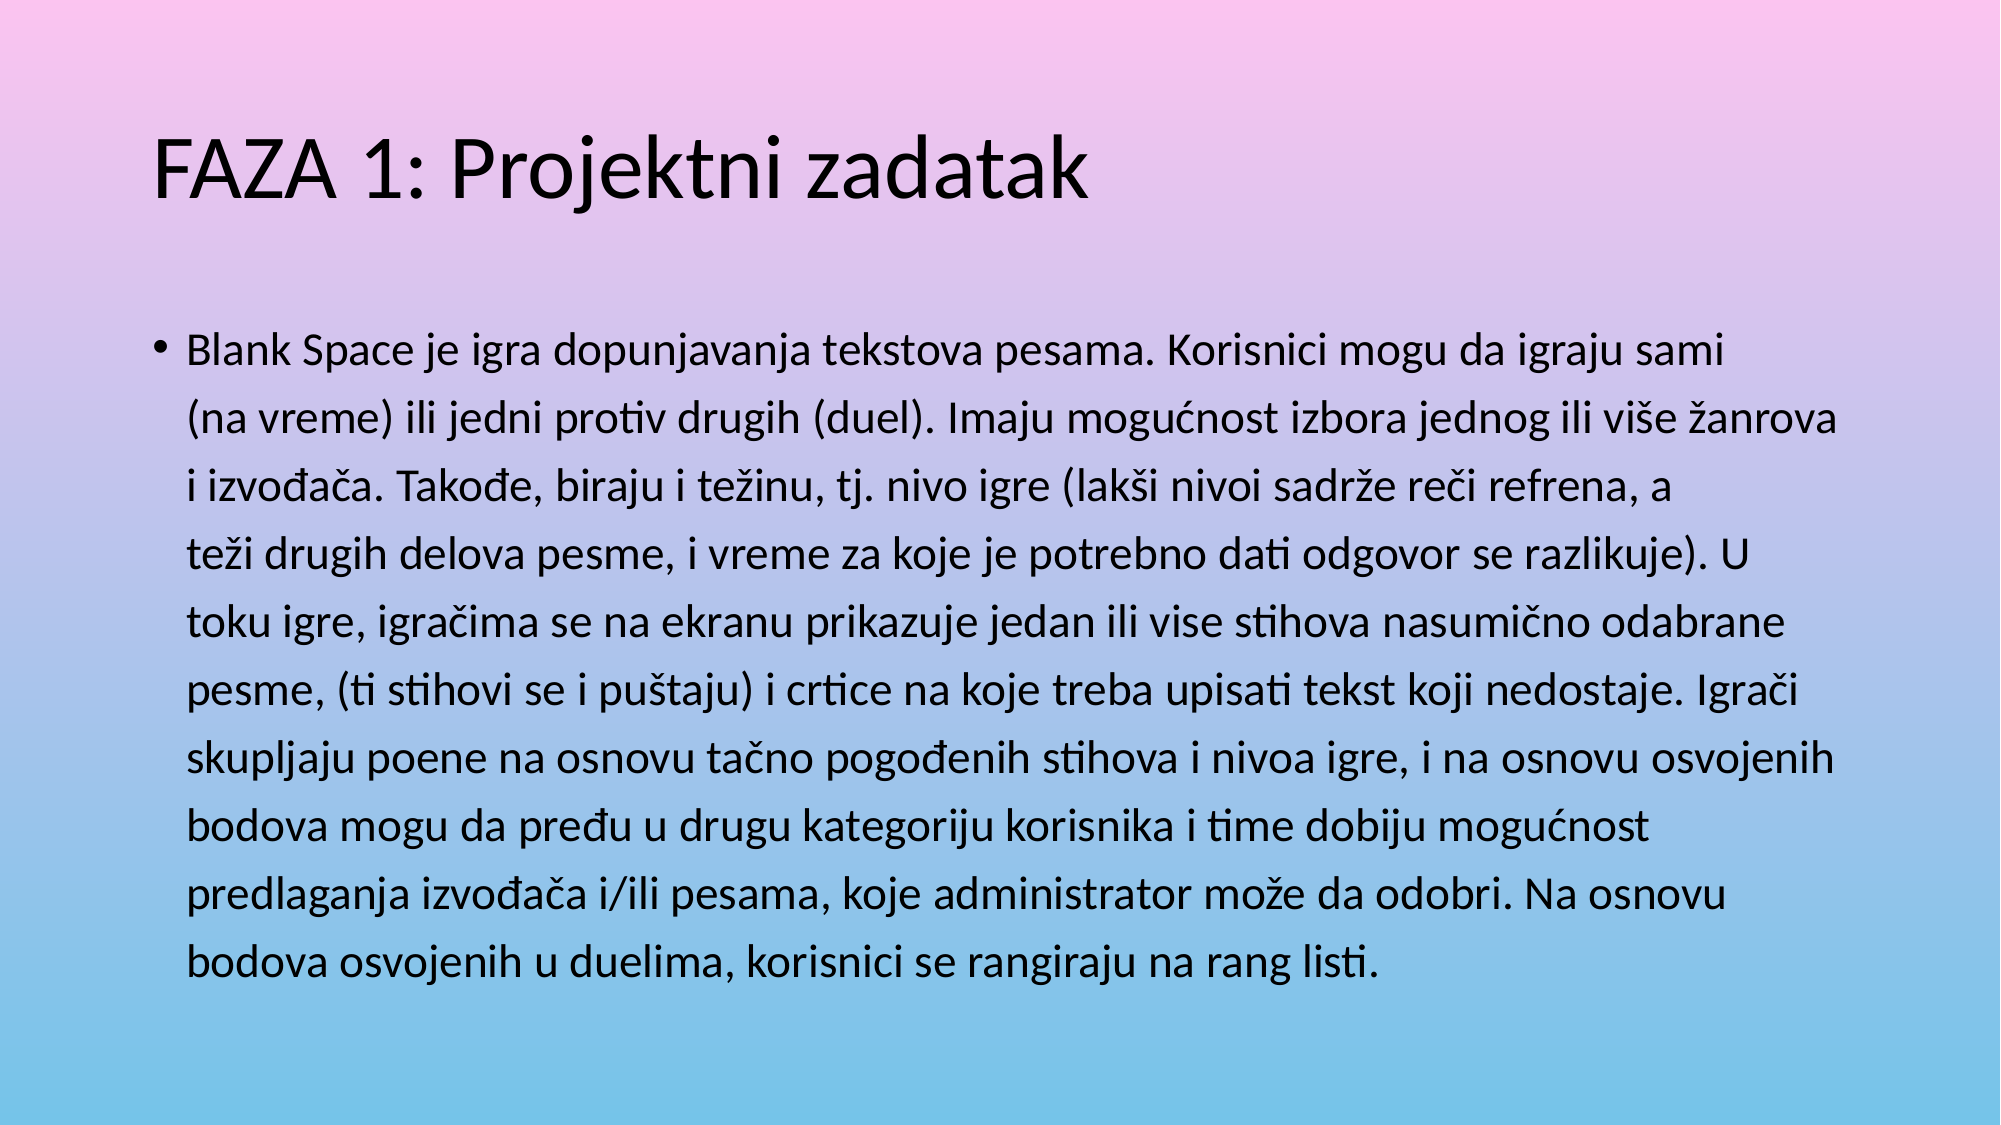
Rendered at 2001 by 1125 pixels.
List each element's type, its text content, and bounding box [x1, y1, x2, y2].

title FAZA 1: Projektni zadatak [137, 59, 1863, 278]
list Blank Space je igra dopunjavanja tekstova pesama. Korisnici mogu da igraju sami (na vreme) ili jedni protiv drugih (duel). Imaju mogućnost izbora jednog ili više žanrova i izvođača. Takođe, biraju i težinu, tj. nivo igre (lakši nivoi sadrže reči refrena, a teži drugih delova pesme, i vreme za koje je potrebno dati odgovor se razlikuje). U toku igre, igračima se na ekranu prikazuje jedan ili vise stihova nasumično odabrane pesme, (ti stihovi se i puštaju) i crtice na koje treba upisati tekst koji nedostaje. Igrači skupljaju poene na osnovu tačno pogođenih stihova i nivoa igre, i na osnovu osvojenih bodova mogu da pređu u drugu kategoriju korisnika i time dobiju mogućnost predlaganja izvođača i/ili pesama, koje administrator može da odobri. Na osnovu bodova osvojenih u duelima, korisnici se rangiraju na rang listi. [137, 299, 1863, 1014]
